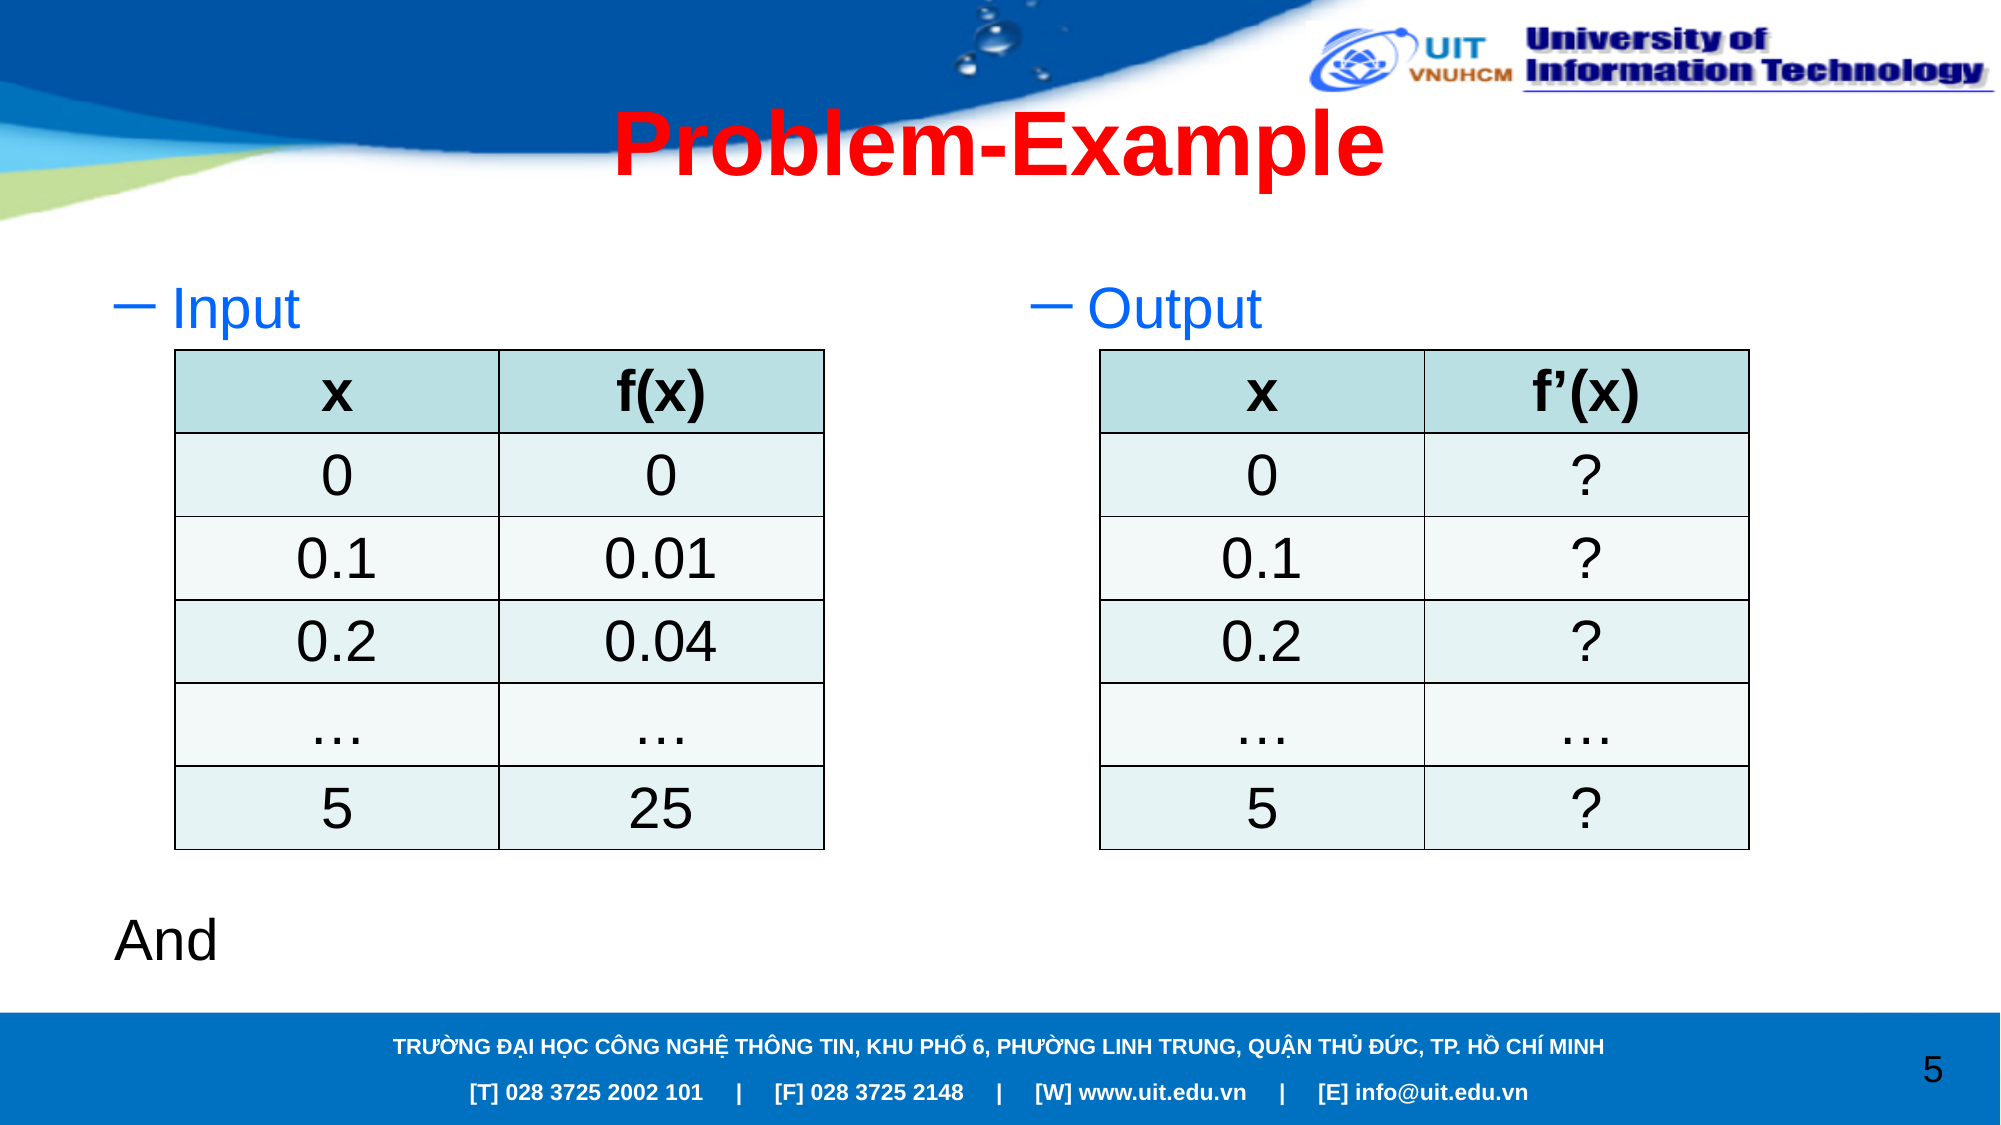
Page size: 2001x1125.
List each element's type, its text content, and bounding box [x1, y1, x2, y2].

table_cell ? [1425, 434, 1748, 516]
table_cell 5 [1101, 767, 1424, 849]
table_cell 0.2 [176, 601, 498, 682]
table_cell … [1425, 684, 1748, 765]
table_cell 25 [500, 767, 823, 849]
table_cell 5 [176, 767, 498, 849]
table_cell ? [1425, 517, 1748, 599]
table_cell 0 [500, 434, 823, 516]
table_header f(x) [500, 351, 823, 432]
table_cell … [176, 684, 498, 765]
table_header x [176, 351, 498, 432]
table_cell 0 [1101, 434, 1424, 516]
table_cell 0 [176, 434, 498, 516]
table_cell … [500, 684, 823, 765]
table_cell 0.1 [1101, 517, 1424, 599]
table_header x [1101, 351, 1424, 432]
table_cell … [1101, 684, 1424, 765]
table_cell 0.01 [500, 517, 823, 599]
table_cell ? [1425, 767, 1748, 849]
table_cell 0.2 [1101, 601, 1424, 682]
list Input [99, 262, 984, 1005]
picture [0, 0, 2001, 1125]
list Output [1016, 262, 1900, 1005]
table_cell 0.04 [500, 601, 823, 682]
table_cell 0.1 [176, 517, 498, 599]
title Problem-Example [99, 45, 1900, 233]
table_cell ? [1425, 601, 1748, 682]
table_header f’(x) [1425, 351, 1748, 432]
